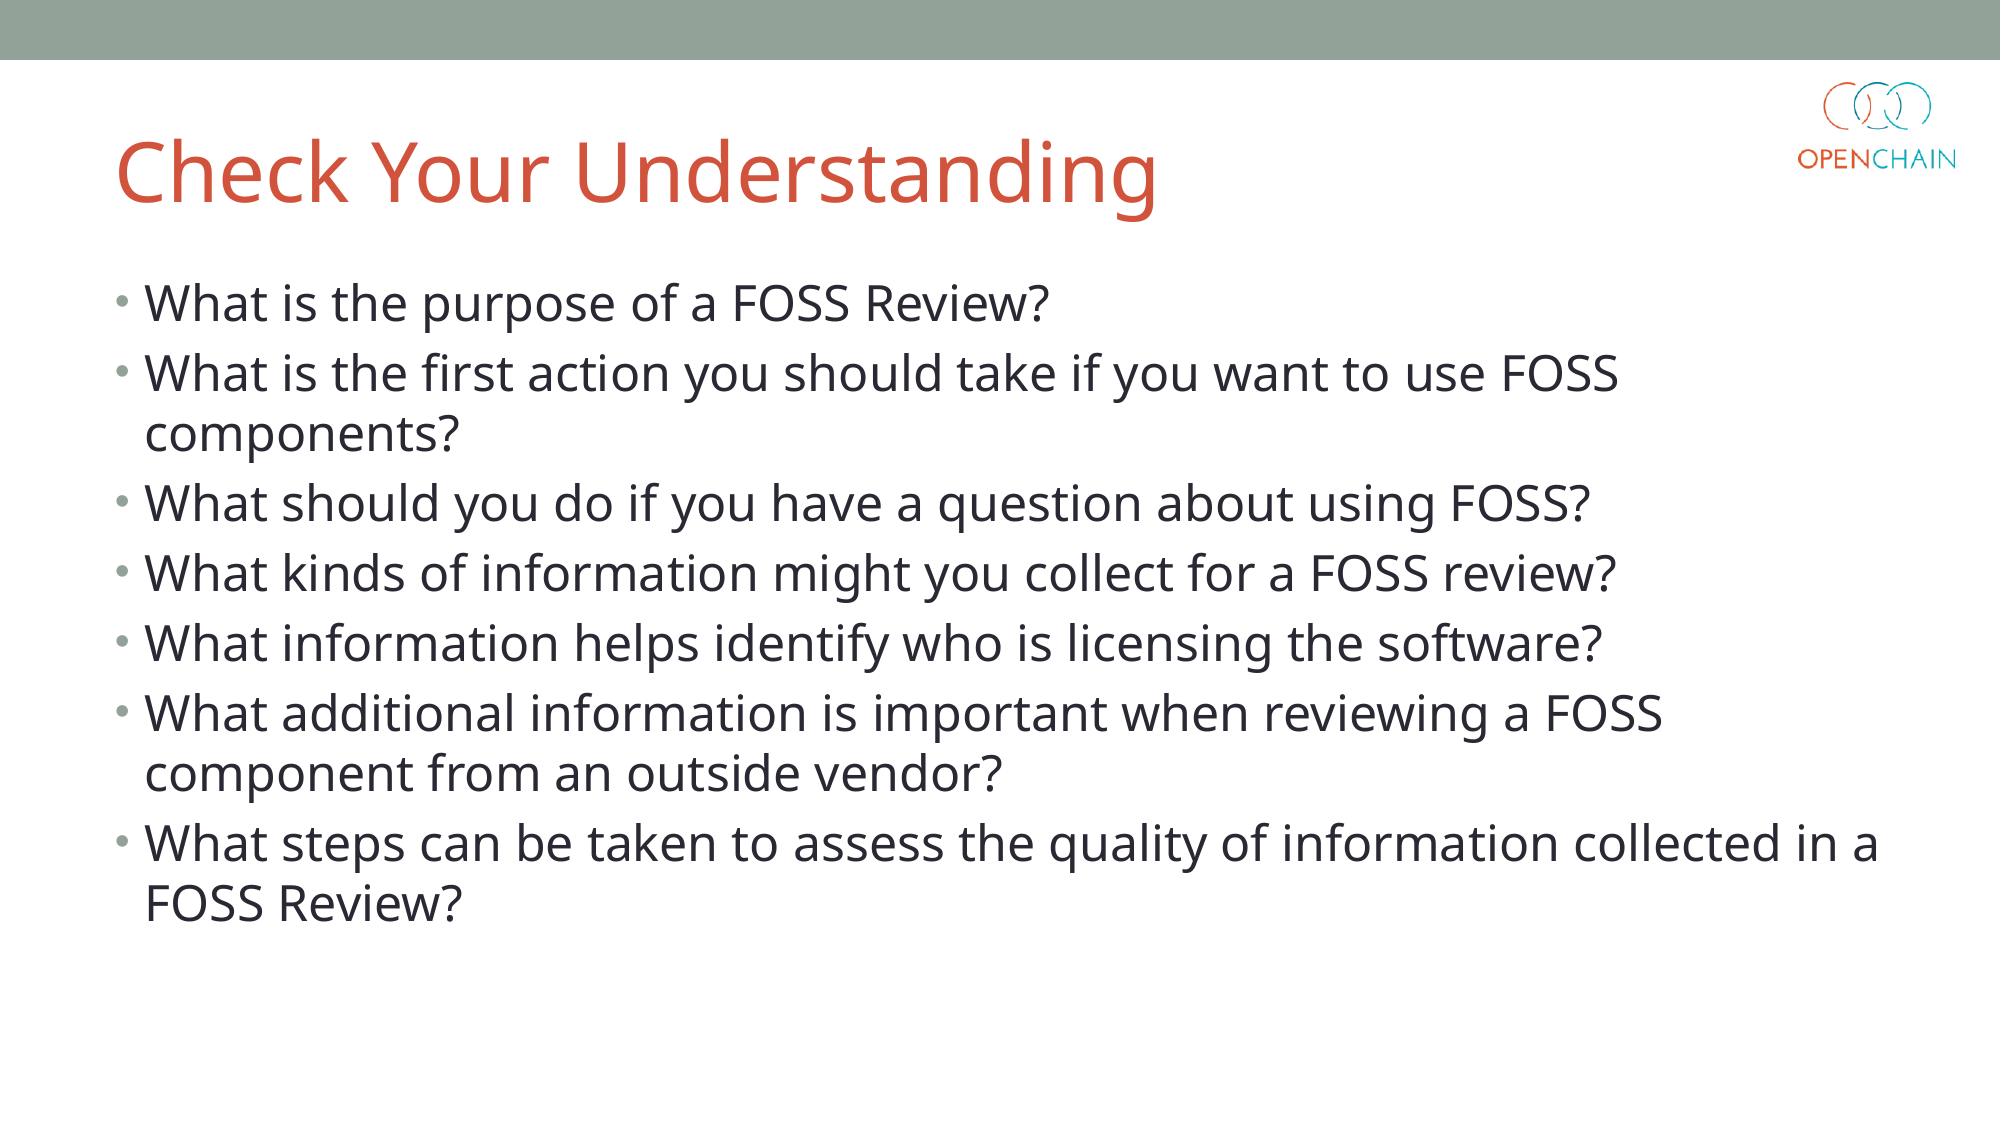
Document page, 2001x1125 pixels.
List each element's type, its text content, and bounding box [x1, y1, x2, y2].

text_box Check Your Understanding [99, 87, 1900, 250]
picture [1798, 82, 1955, 169]
text_box What is the purpose of a FOSS Review? What is the first action you should take if you want to use FOSS components? What should you do if you have a question about using FOSS? What kinds of information might you collect for a FOSS review? What information helps identify who is licensing the software? What additional information is important when reviewing a FOSS component from an outside vendor? What steps can be taken to assess the quality of information collected in a FOSS Review? [99, 263, 1900, 1064]
